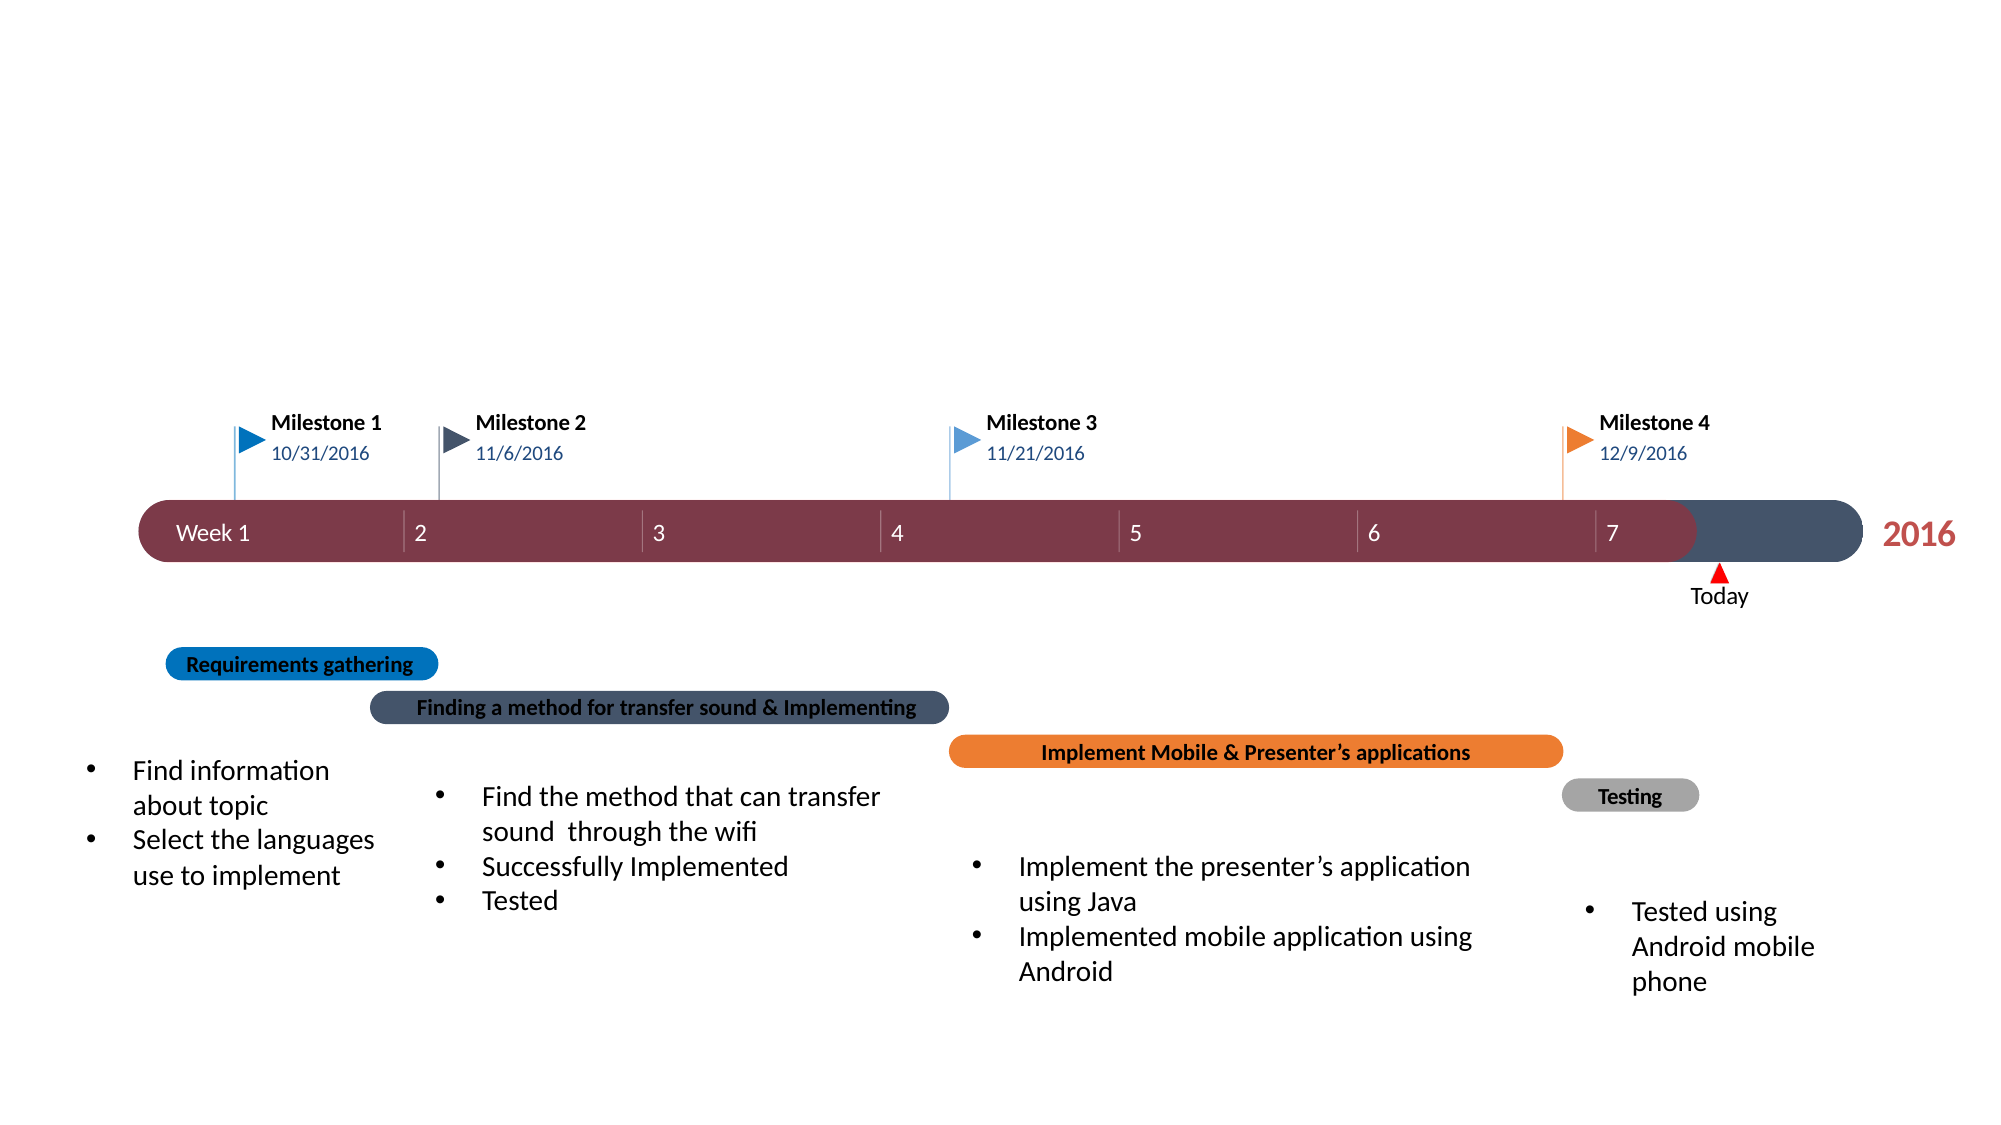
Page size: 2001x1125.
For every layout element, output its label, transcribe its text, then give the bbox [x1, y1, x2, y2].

text_box Find the method that can transfer sound through the wifi Successfully Implemented Tested [420, 769, 917, 925]
text_box [164, 646, 440, 682]
text_box [368, 689, 951, 726]
text_box [1560, 777, 1701, 813]
text_box Today [1686, 579, 1754, 610]
text_box Week 1 [176, 515, 254, 547]
text_box 2 [414, 515, 427, 547]
text_box [953, 424, 984, 456]
text_box Implement the presenter’s application using Java Implemented mobile application using Android [957, 839, 1532, 995]
text_box [1711, 559, 1729, 579]
text_box Implement Mobile & Presenter’s applications [1008, 737, 1504, 765]
text_box 5 [1129, 515, 1142, 547]
text_box 10/31/2016 [271, 439, 374, 465]
text_box 4 [891, 515, 904, 547]
text_box 2016 [1882, 508, 1957, 554]
text_box 3 [652, 515, 666, 547]
text_box 12/9/2016 [1599, 439, 1691, 465]
text_box Milestone 4 [1599, 407, 1712, 435]
text_box 6 [1367, 515, 1381, 547]
text_box [1667, 498, 1865, 564]
text_box Requirements gathering [184, 649, 421, 678]
text_box Finding a method for transfer sound & Implementing [416, 692, 918, 721]
text_box [137, 498, 1698, 564]
text_box 11/21/2016 [986, 439, 1089, 465]
text_box 7 [1606, 515, 1619, 547]
text_box Milestone 2 [475, 407, 589, 435]
text_box Tested using Android mobile phone [1570, 884, 1838, 1005]
text_box [442, 424, 473, 456]
text_box [947, 733, 1565, 769]
text_box 11/6/2016 [475, 439, 568, 465]
text_box [237, 424, 269, 456]
text_box Milestone 1 [271, 407, 384, 435]
text_box Testing [1596, 781, 1664, 809]
text_box Find information about topic Select the languages use to implement [71, 743, 401, 899]
text_box Milestone 3 [986, 407, 1099, 435]
text_box [1566, 424, 1597, 456]
